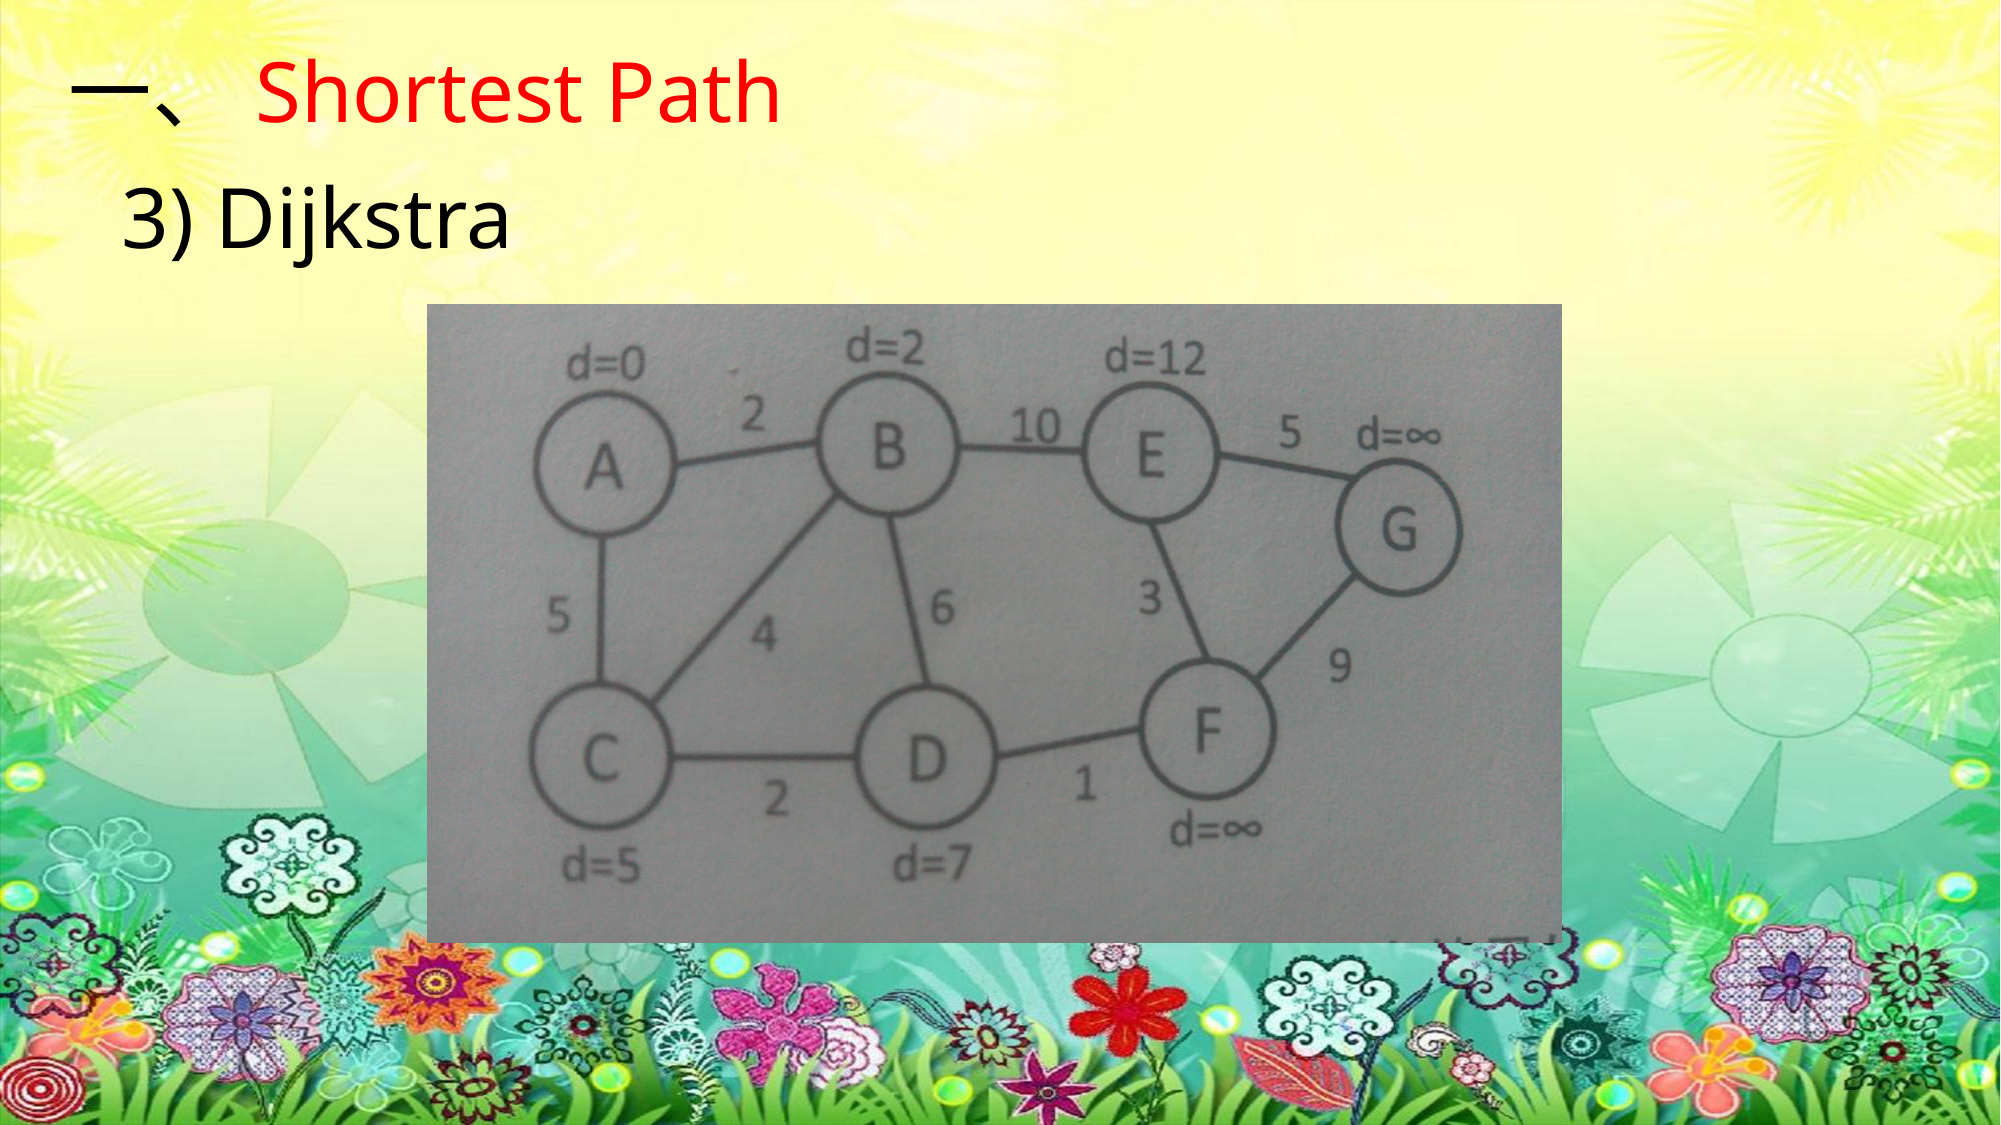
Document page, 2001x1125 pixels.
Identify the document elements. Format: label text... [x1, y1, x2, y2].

picture [0, 0, 2001, 1125]
text_box 一、Shortest Path [54, 31, 1270, 147]
text_box 3) Dijkstra [106, 157, 840, 273]
